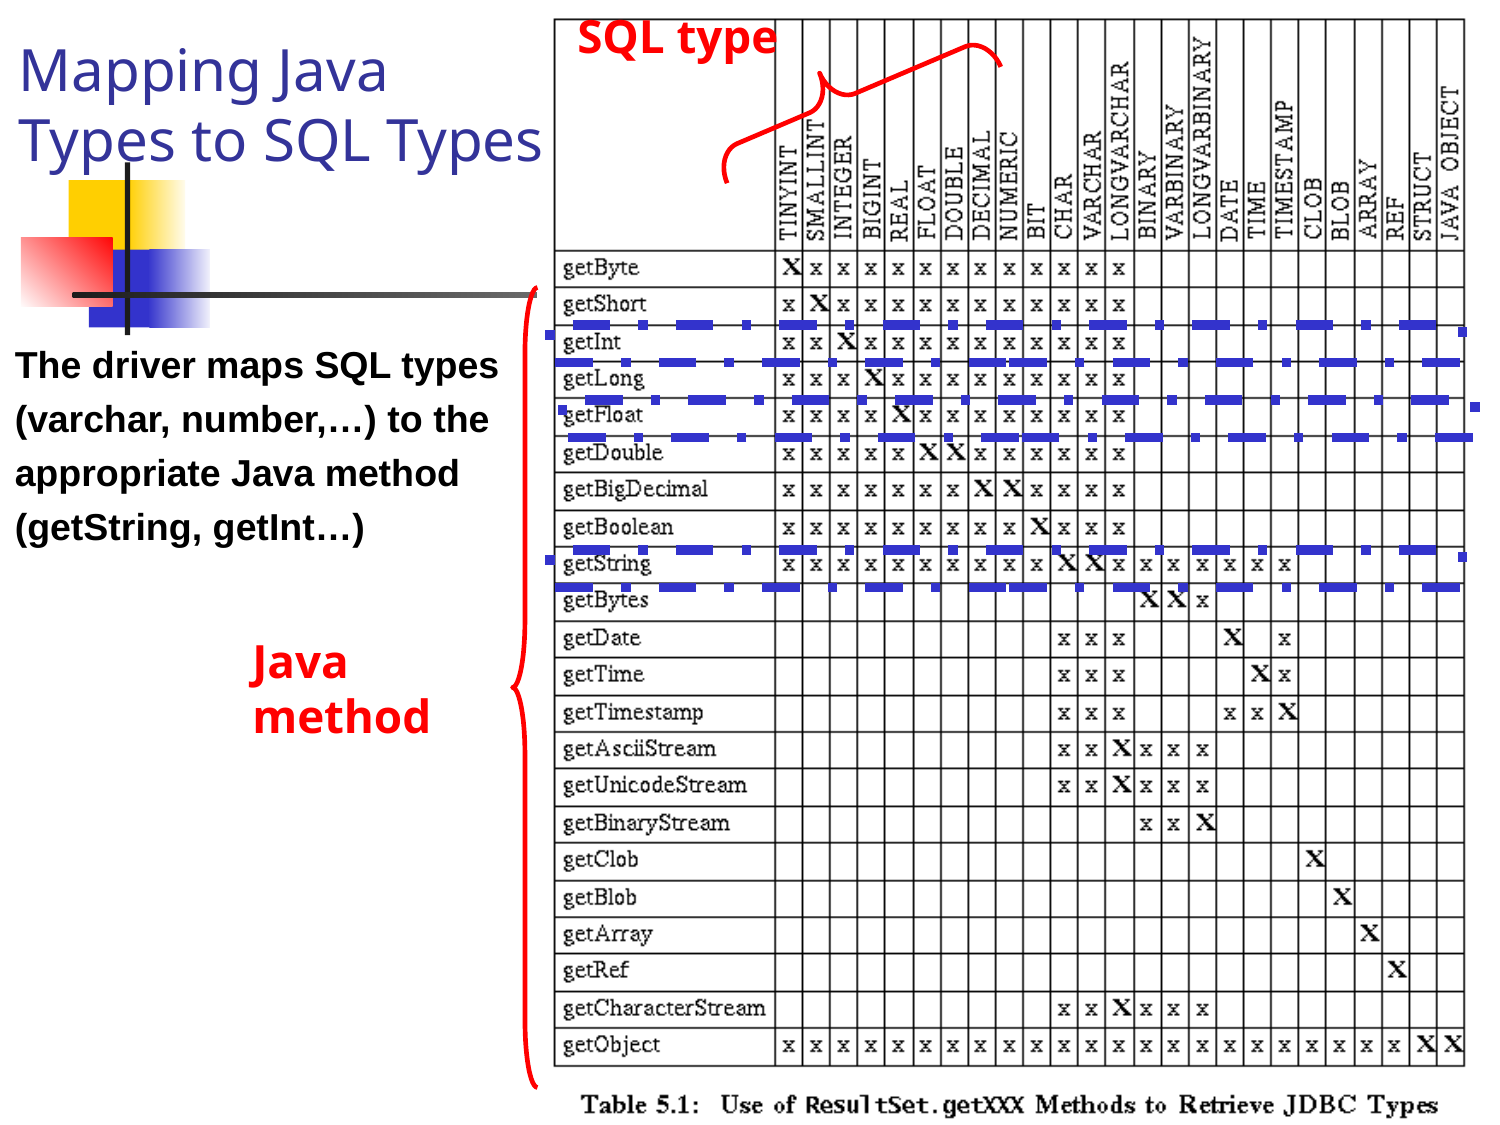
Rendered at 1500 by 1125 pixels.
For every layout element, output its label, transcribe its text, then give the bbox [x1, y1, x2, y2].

text_box Java method [237, 624, 513, 750]
text_box [513, 294, 532, 1081]
text_box The driver maps SQL types (varchar, number,…) to the appropriate Java method (getString, getInt…) [0, 324, 525, 556]
title Mapping Java Types to SQL Types [3, 0, 535, 208]
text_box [549, 324, 1476, 588]
picture [537, 0, 1491, 1125]
